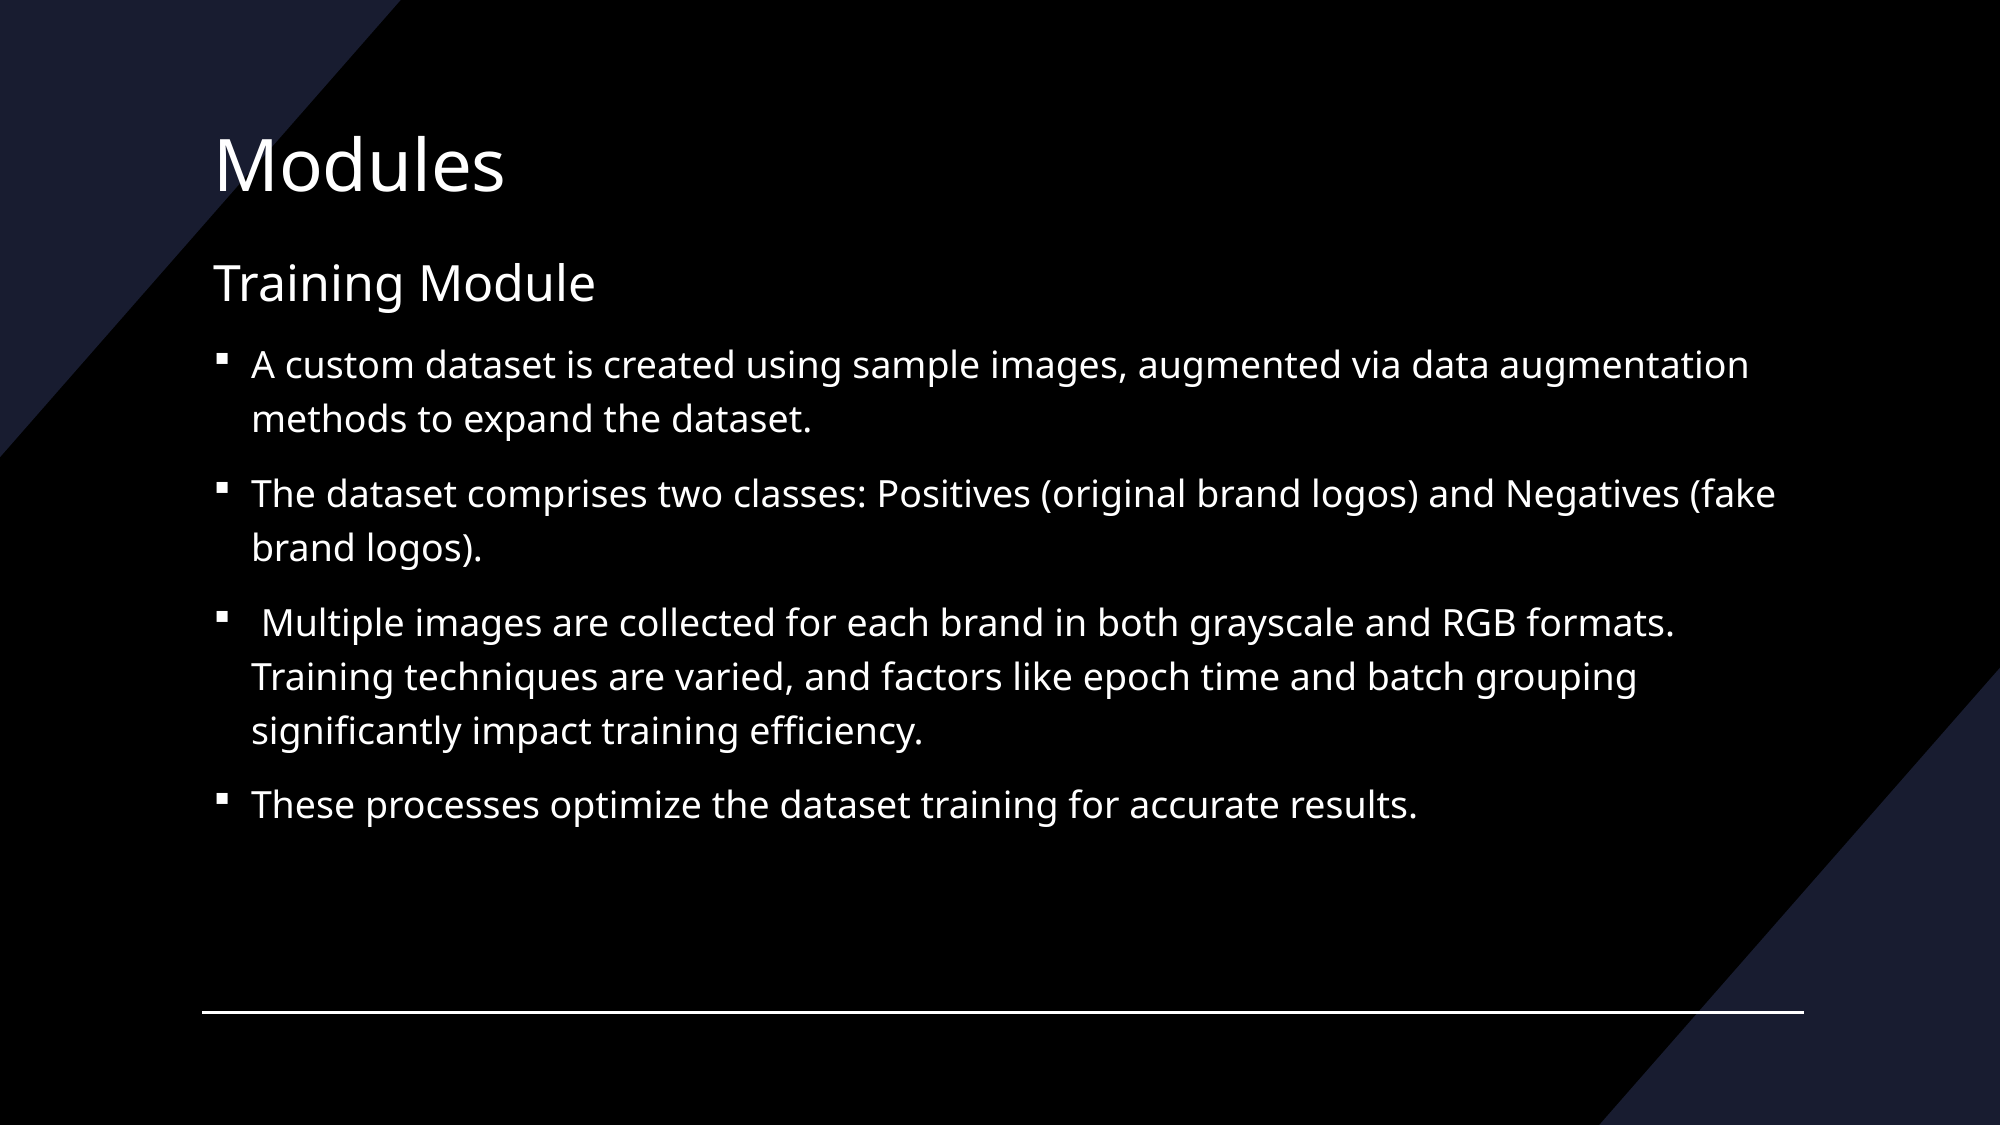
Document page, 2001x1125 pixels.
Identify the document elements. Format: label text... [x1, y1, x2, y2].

title Modules [198, 111, 1824, 214]
list Training Module A custom dataset is created using sample images, augmented via data augmentation methods to expand the dataset. The dataset comprises two classes: Positives (original brand logos) and Negatives (fake brand logos). Multiple images are collected for each brand in both grayscale and RGB formats. Training techniques are varied, and factors like epoch time and batch grouping significantly impact training efficiency. These processes optimize the dataset training for accurate results. [198, 231, 1824, 919]
